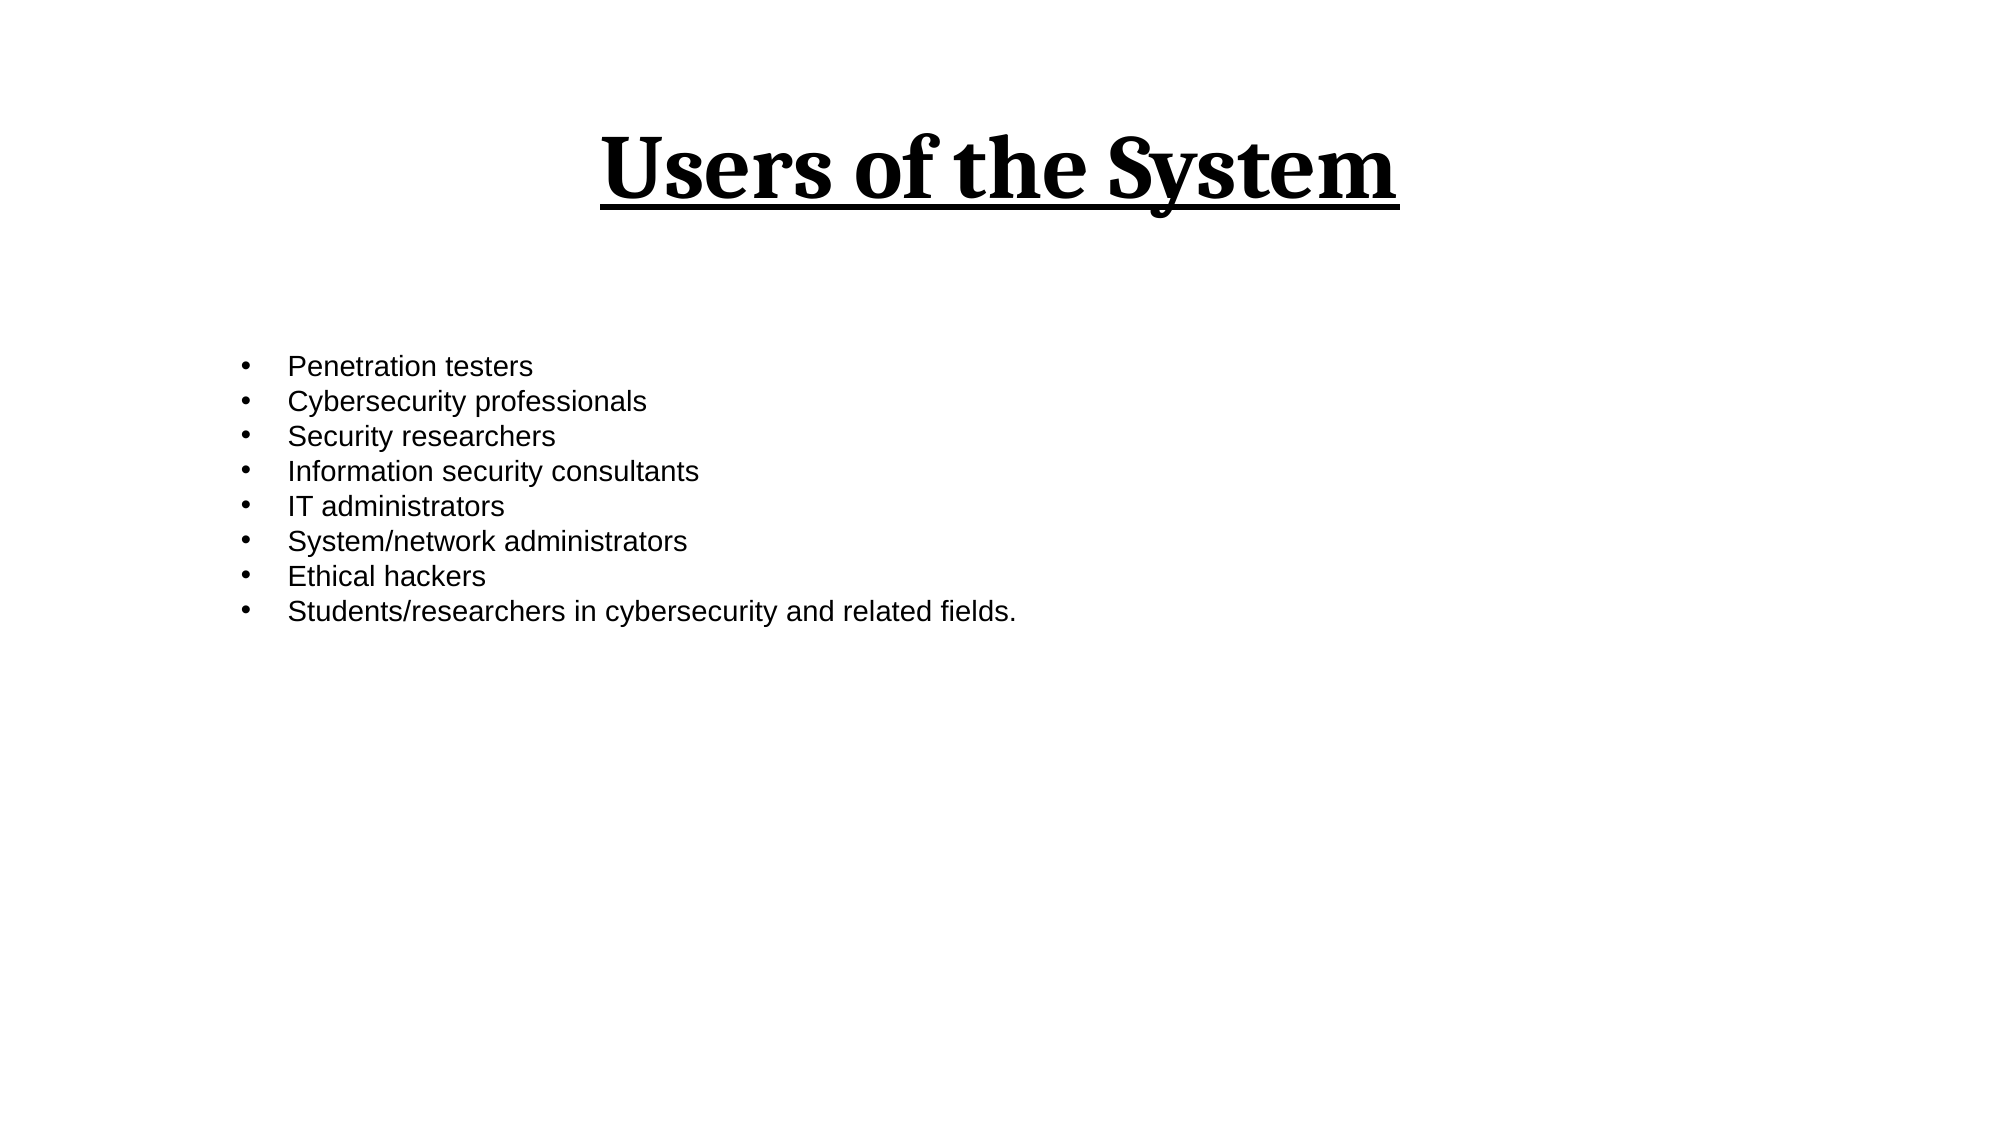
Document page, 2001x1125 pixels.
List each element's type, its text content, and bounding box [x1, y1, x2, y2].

title Users of the System [137, 59, 1863, 278]
text_box Penetration testers Cybersecurity professionals Security researchers Information security consultants IT administrators System/network administrators Ethical hackers Students/researchers in cybersecurity and related fields. [226, 339, 1397, 635]
